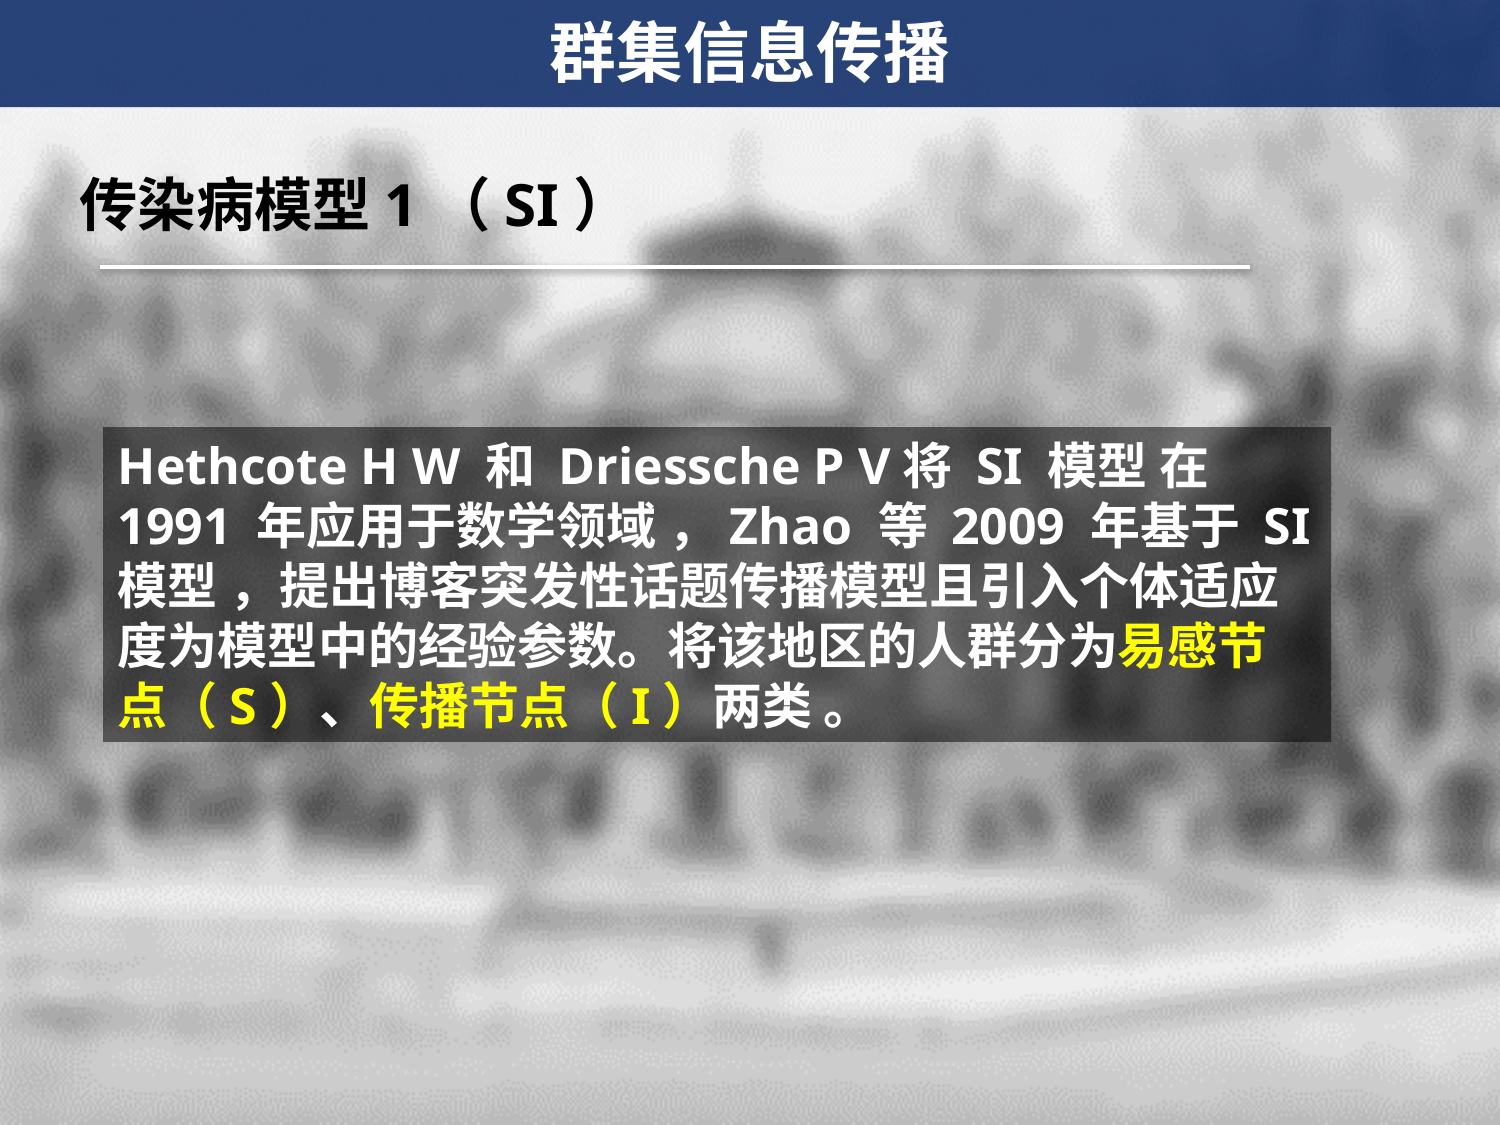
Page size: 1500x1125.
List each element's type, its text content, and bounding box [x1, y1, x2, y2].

text_box 传染病模型1（SI） [64, 160, 647, 246]
picture [0, 109, 1500, 1125]
text_box Hethcote H W 和 Driessche P V将 SI 模型 在 1991 年应用于数学领域 ，Zhao 等 2009 年基于 SI 模型 ，提出博客突发性话题传播模型且引入个体适应度为模型中的经验参数。将该地区的人群分为易感节点（S）、传播节点（I）两类 。 [103, 427, 1332, 742]
text_box 群集信息传播 [0, 0, 1500, 109]
